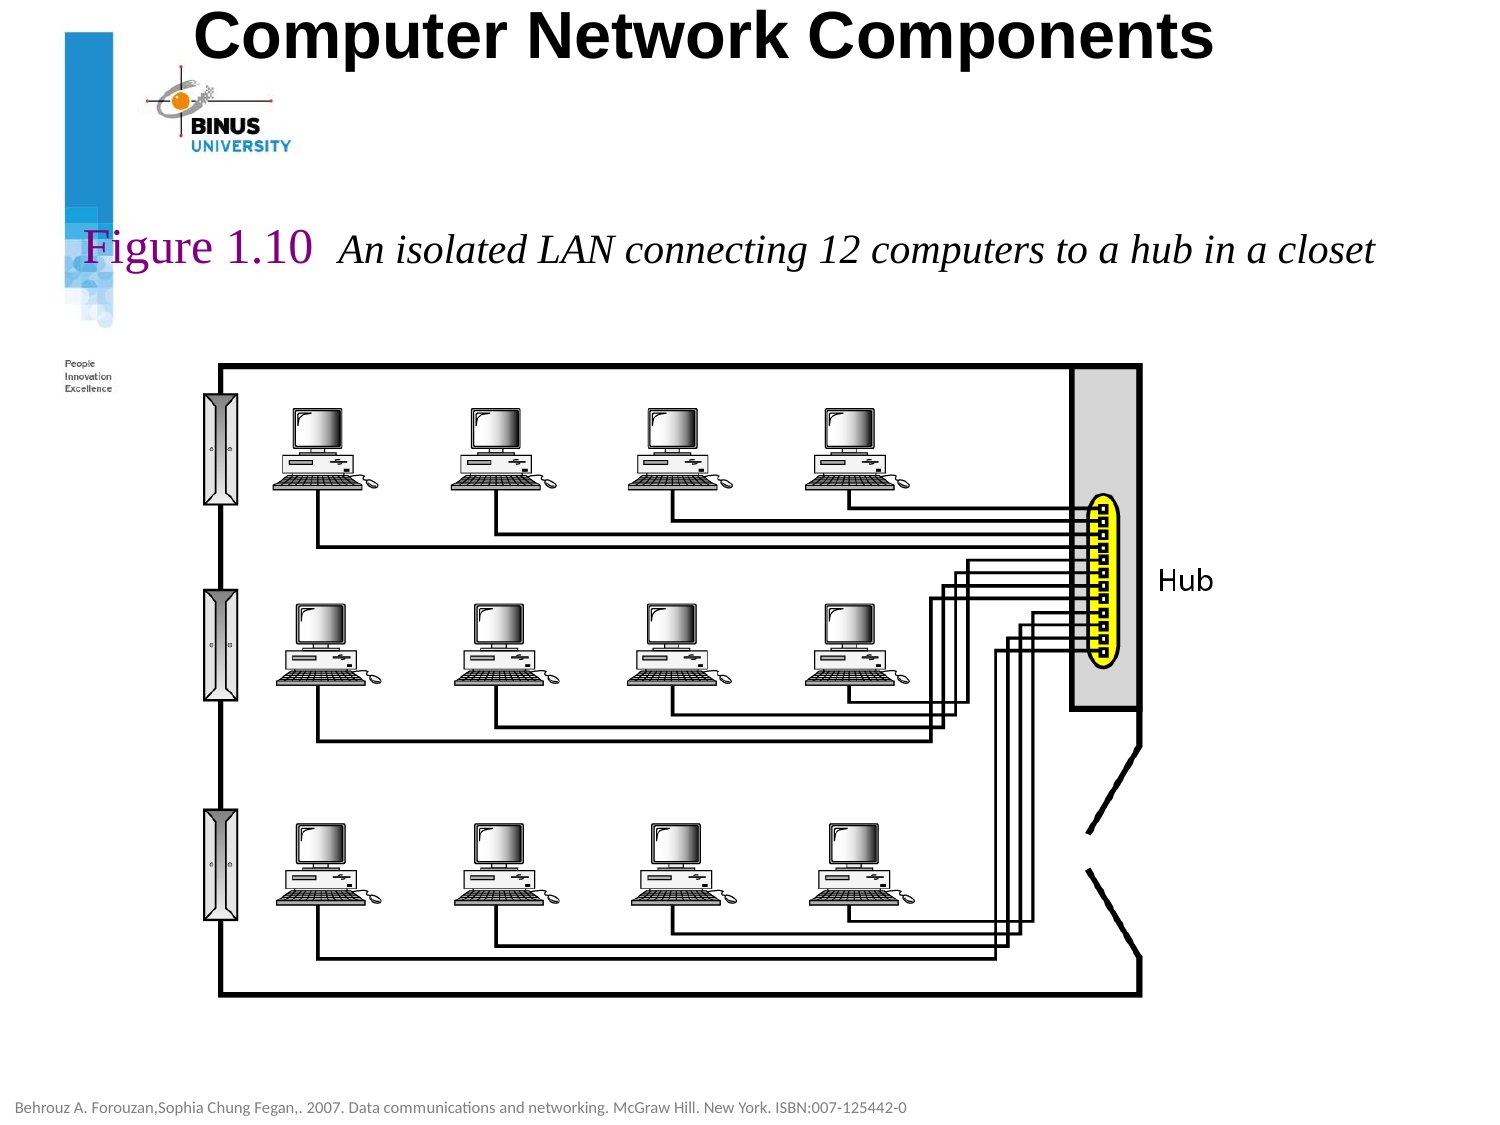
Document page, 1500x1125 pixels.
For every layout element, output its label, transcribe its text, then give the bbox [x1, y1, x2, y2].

picture [0, 31, 1500, 1089]
text_box Behrouz A. Forouzan,Sophia Chung Fegan,. 2007. Data communications and networking. McGraw Hill. New York. ISBN:007-125442-0 [0, 1089, 1500, 1125]
text_box Computer Network Components [178, 0, 1306, 79]
text_box Figure 1.10 An isolated LAN connecting 12 computers to a hub in a closet [67, 206, 1392, 281]
